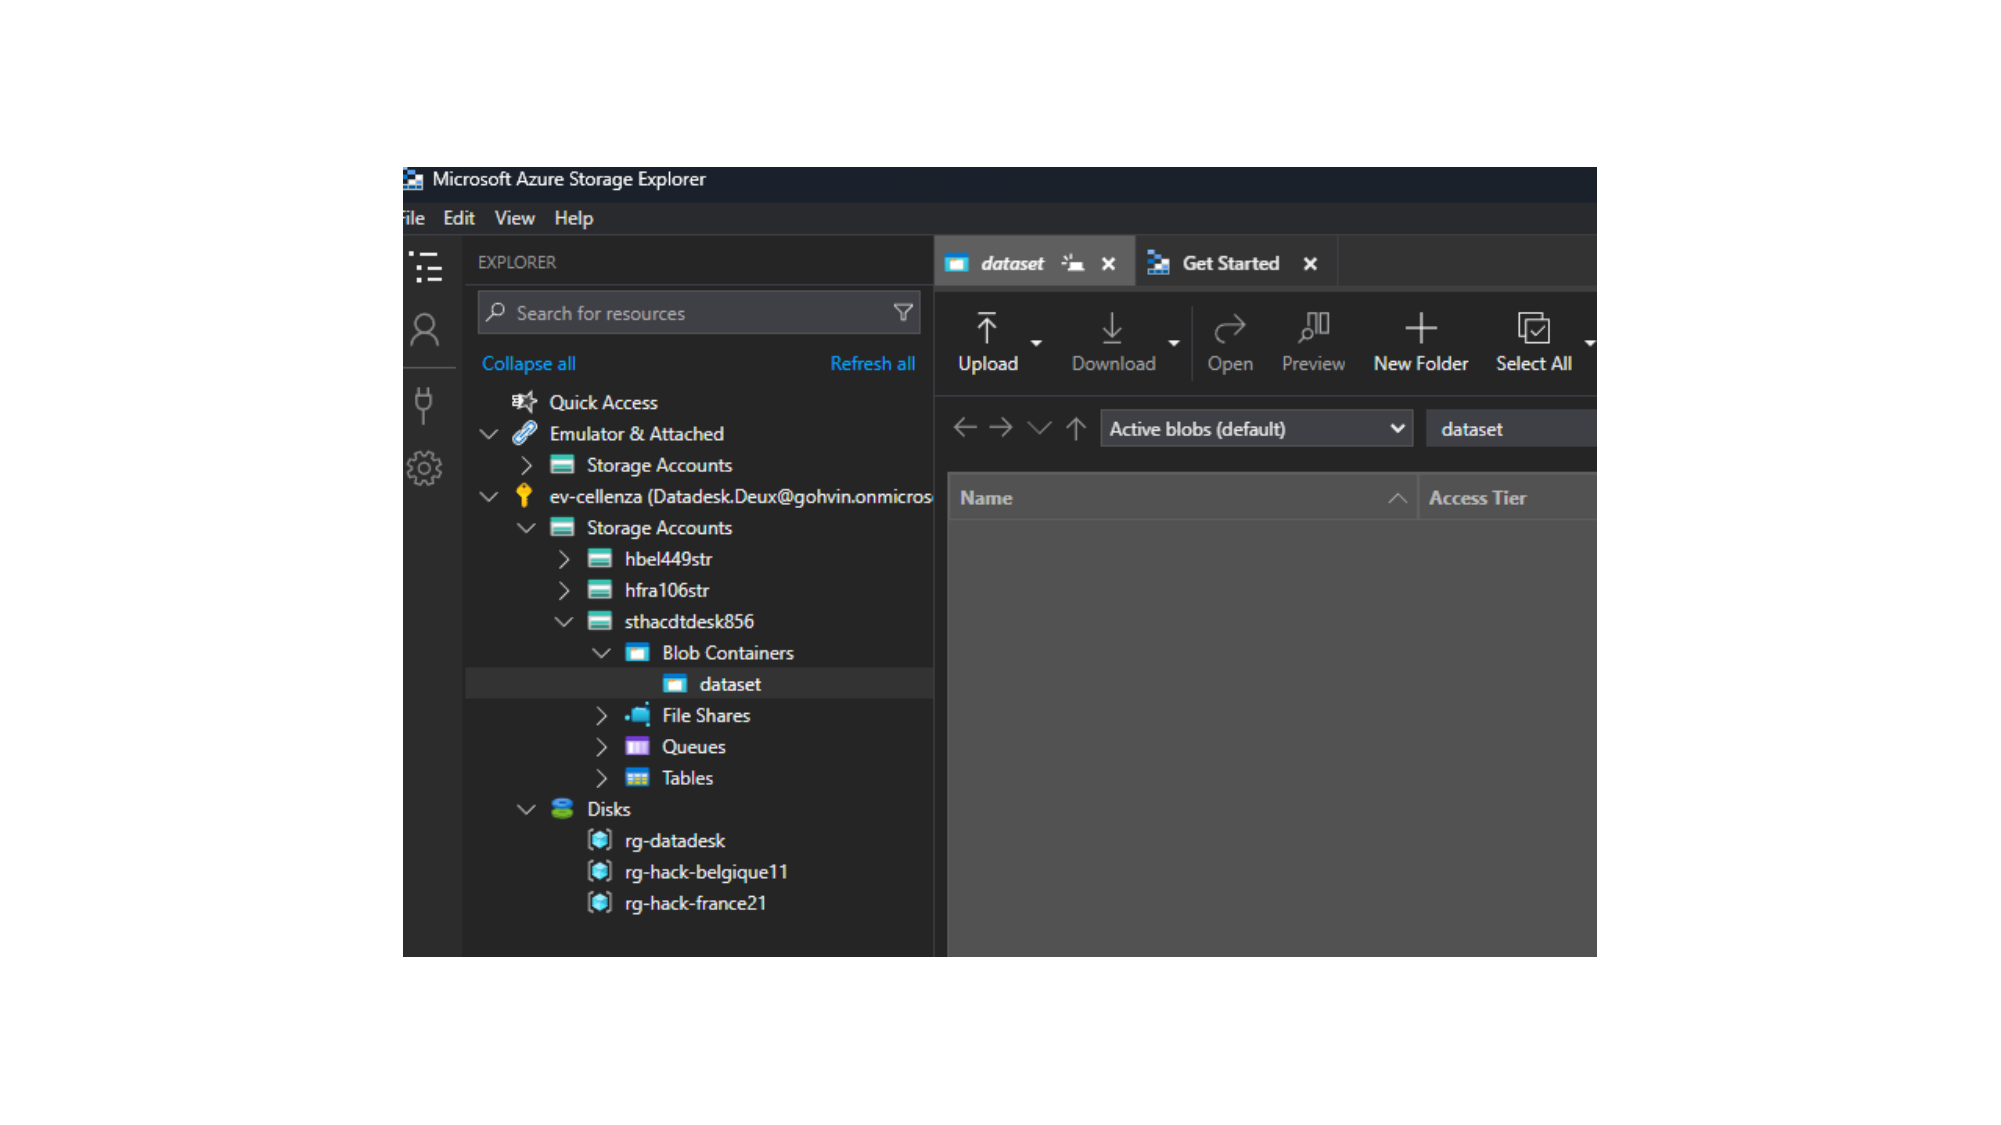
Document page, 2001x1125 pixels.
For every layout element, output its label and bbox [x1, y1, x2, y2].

picture [403, 167, 1597, 958]
